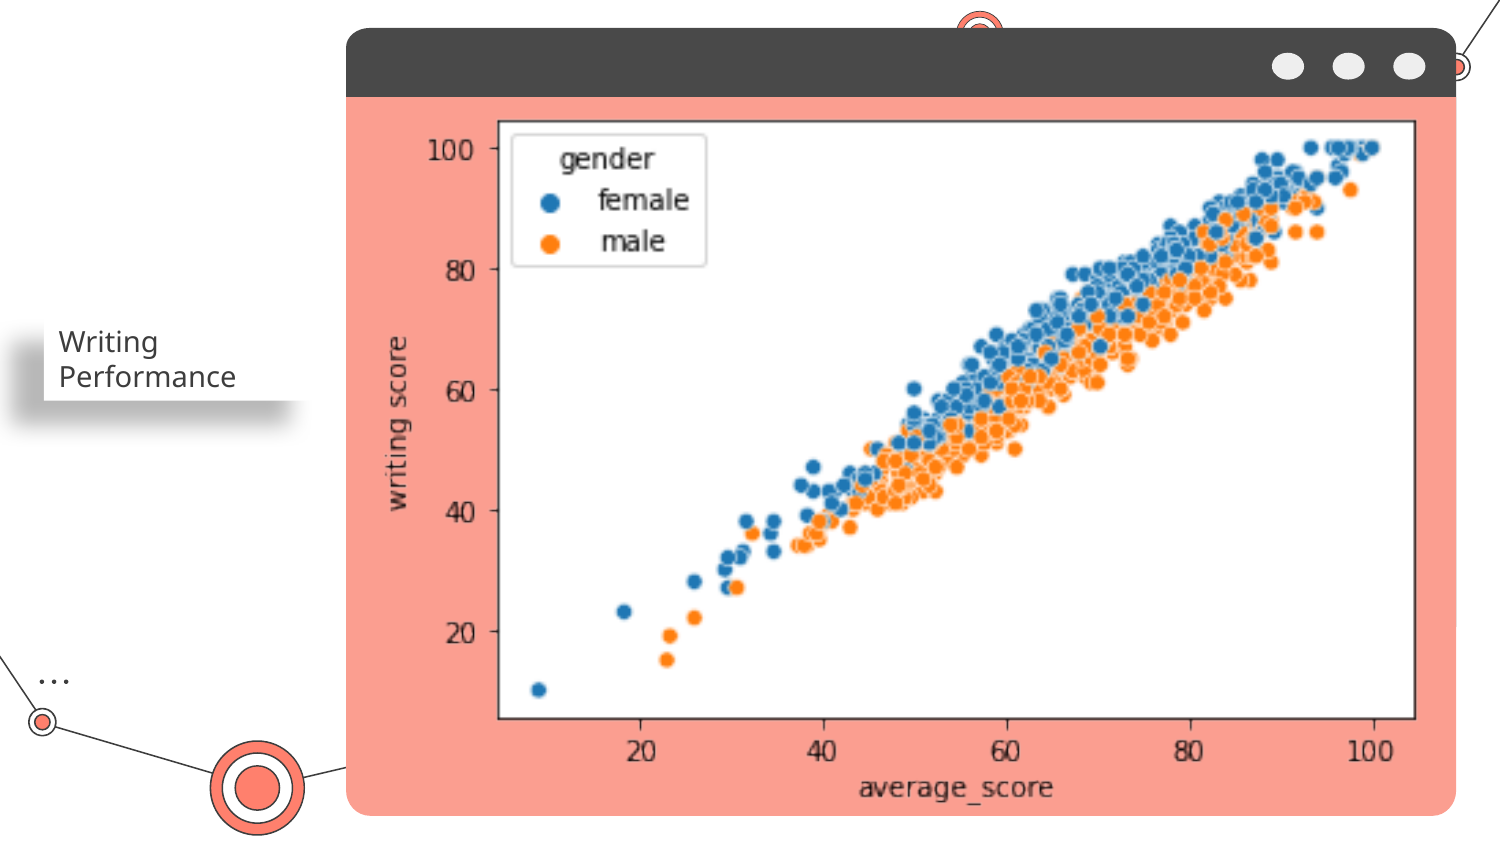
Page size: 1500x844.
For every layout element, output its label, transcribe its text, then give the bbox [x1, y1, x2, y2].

picture [368, 104, 1434, 824]
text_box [345, 27, 1457, 816]
text_box Writing Performance [42, 314, 326, 403]
